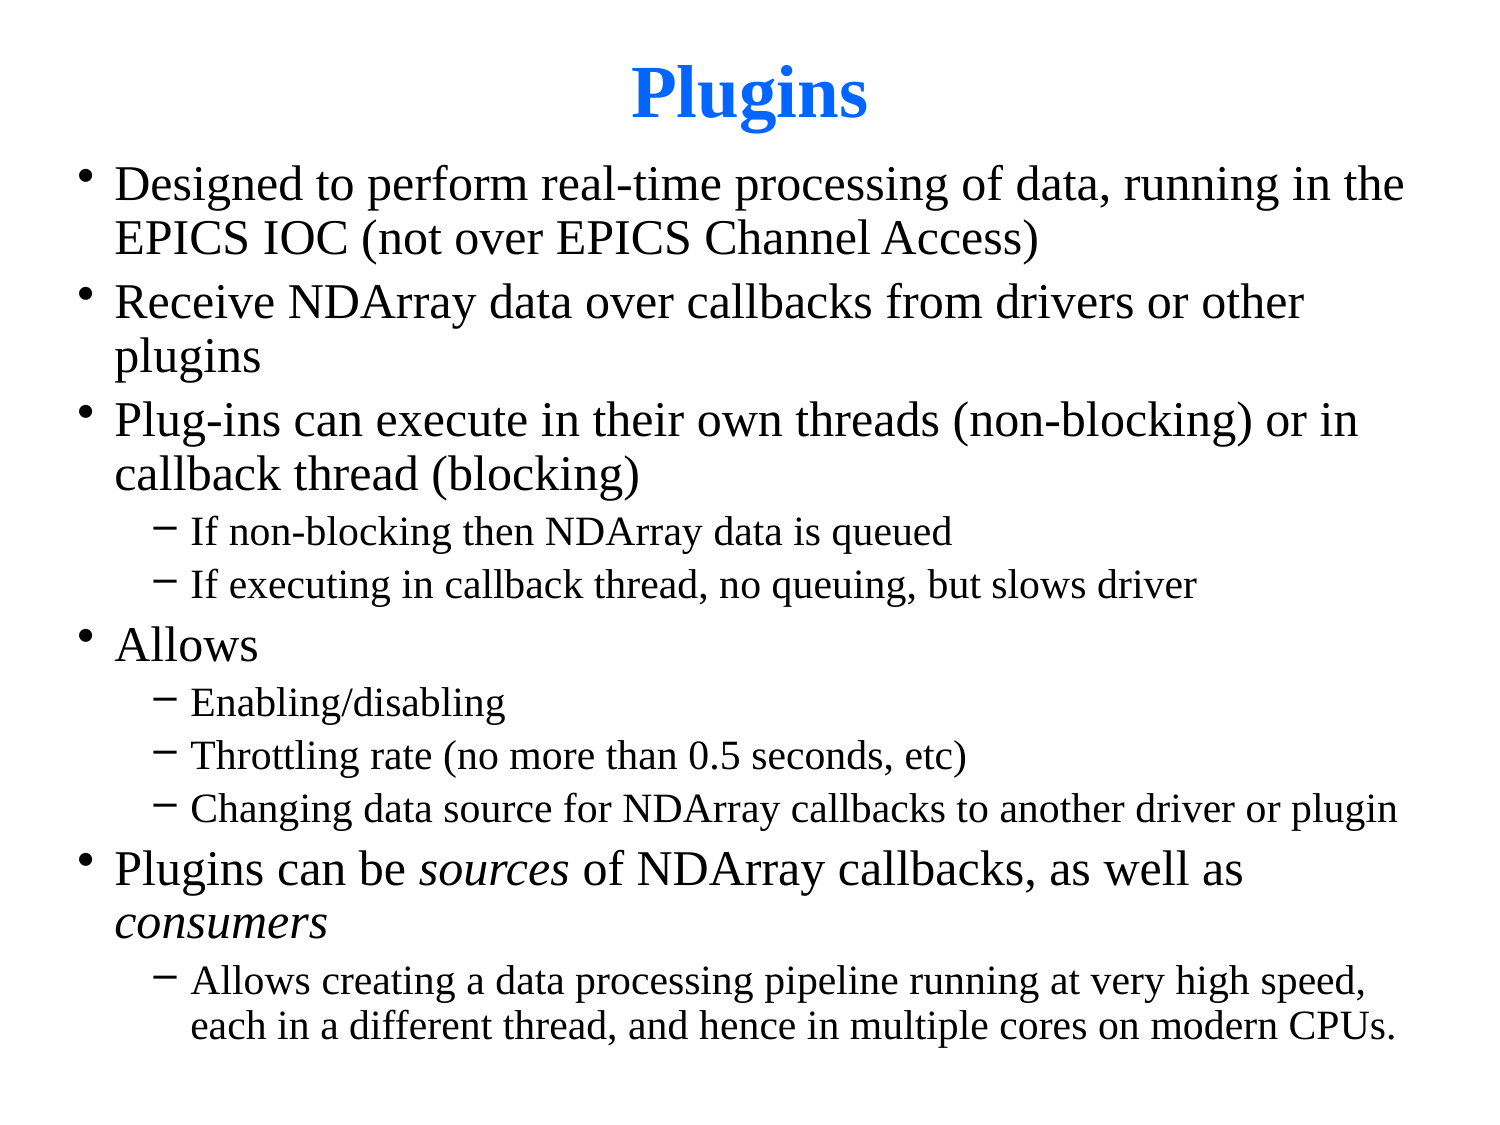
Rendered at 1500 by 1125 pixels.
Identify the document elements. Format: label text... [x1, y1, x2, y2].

title Plugins [112, 24, 1388, 149]
list Designed to perform real-time processing of data, running in the EPICS IOC (not over EPICS Channel Access) Receive NDArray data over callbacks from drivers or other plugins Plug-ins can execute in their own threads (non-blocking) or in callback thread (blocking) If non-blocking then NDArray data is queued If executing in callback thread, no queuing, but slows driver Allows Enabling/disabling Throttling rate (no more than 0.5 seconds, etc) Changing data source for NDArray callbacks to another driver or plugin Plugins can be sources of NDArray callbacks, as well as consumers Allows creating a data processing pipeline running at very high speed, each in a different thread, and hence in multiple cores on modern CPUs. [62, 149, 1463, 1013]
